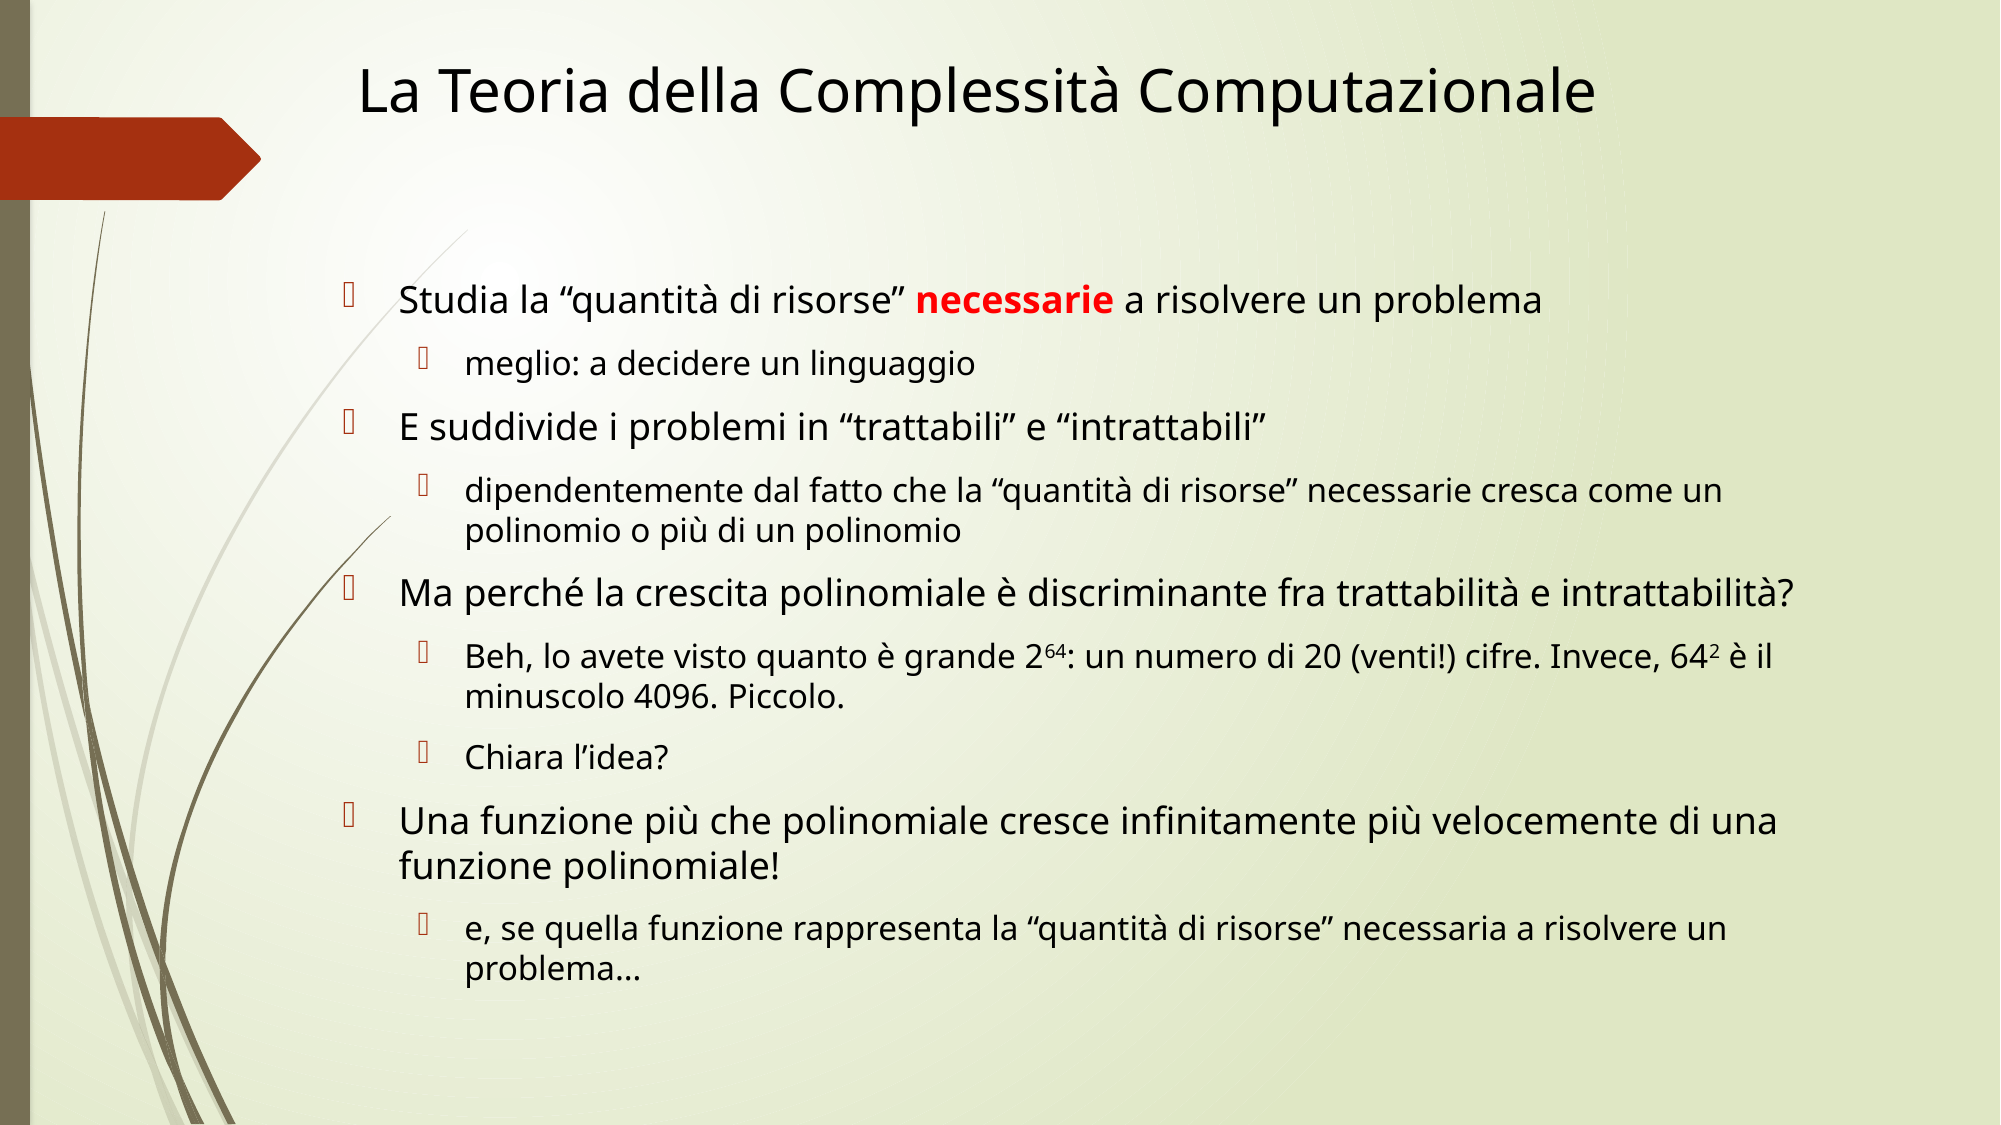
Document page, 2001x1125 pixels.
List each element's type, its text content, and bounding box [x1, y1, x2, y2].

list Studia la “quantità di risorse” necessarie a risolvere un problema meglio: a decidere un linguaggio E suddivide i problemi in “trattabili” e “intrattabili” dipendentemente dal fatto che la “quantità di risorse” necessarie cresca come un polinomio o più di un polinomio Ma perché la crescita polinomiale è discriminante fra trattabilità e intrattabilità? Beh, lo avete visto quanto è grande 264: un numero di 20 (venti!) cifre. Invece, 642 è il minuscolo 4096. Piccolo. Chiara l’idea? Una funzione più che polinomiale cresce infinitamente più velocemente di una funzione polinomiale! e, se quella funzione rappresenta la “quantità di risorse” necessaria a risolvere un problema… [327, 268, 1866, 1125]
title La Teoria della Complessità Computazionale [342, 45, 1866, 177]
